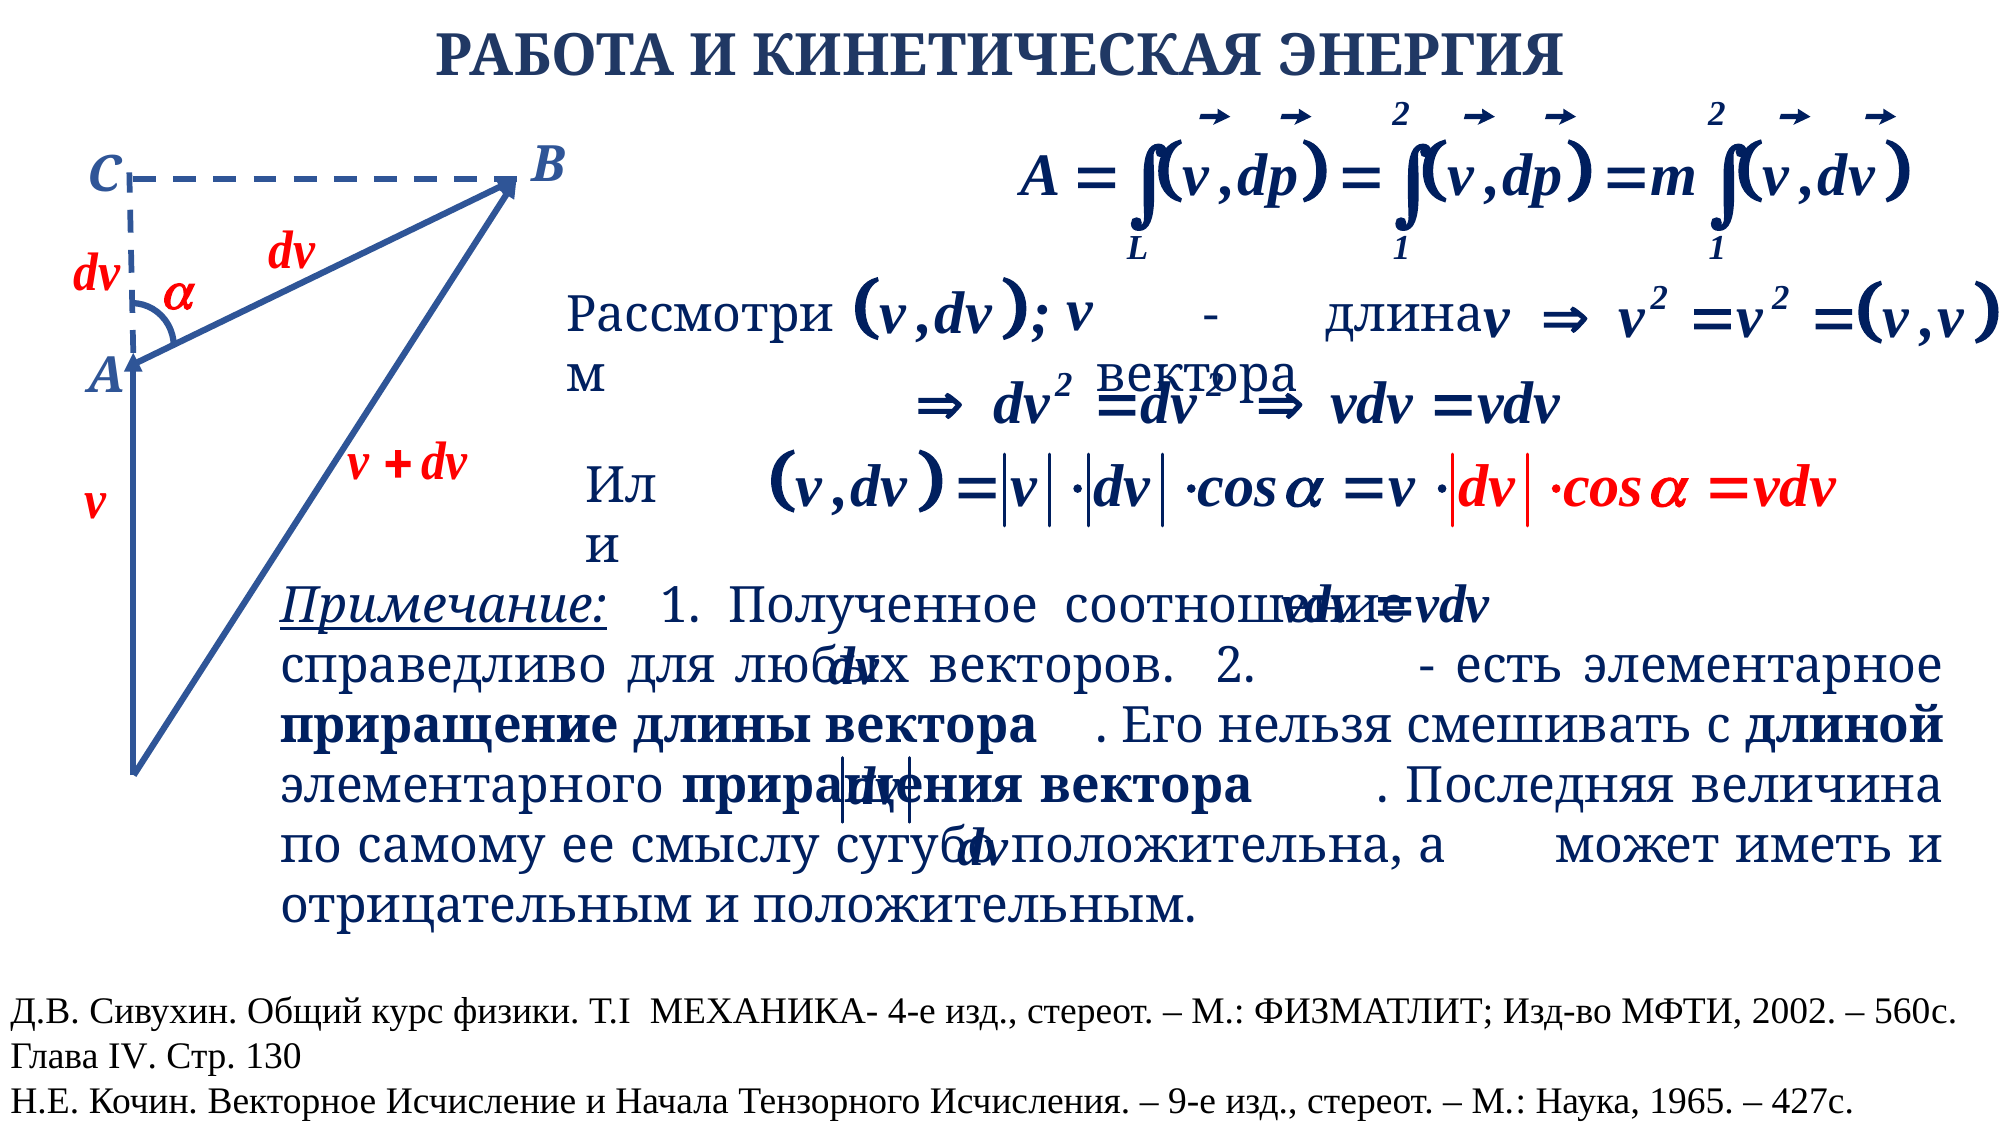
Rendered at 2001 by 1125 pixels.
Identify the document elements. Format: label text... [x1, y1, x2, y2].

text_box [1062, 294, 1102, 340]
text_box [850, 272, 1056, 361]
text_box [999, 90, 1914, 268]
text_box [1478, 273, 2000, 365]
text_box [766, 445, 1846, 534]
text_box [544, 692, 593, 759]
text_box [815, 638, 888, 703]
text_box Д.В. Сивухин. Общий курс физики. Т.I МЕХАНИКА- 4-е изд., стереот. – М.: ФИЗМАТЛИТ; Изд-во МФТИ, 2002. – 560c. Глава IV. Стр. 130 Н.Е. Кочин. Векторное Исчисление и Начала Тензорного Исчисления. – 9-е изд., стереот. – М.: Наука, 1965. – 427с. [0, 978, 2000, 1125]
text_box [69, 123, 574, 776]
text_box Или [574, 445, 705, 565]
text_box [944, 820, 1017, 884]
text_box Рассмотрим [574, 273, 883, 409]
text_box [1267, 574, 1499, 641]
text_box Примечание: 1. Полученное соотношение справедливо для любых векторов. 2. - есть элементарное приращение длины вектора . Его нельзя смешивать с длиной элементарного приращения вектора . Последняя величина по самому ее смыслу сугубо положительна, а может иметь и отрицательным и положительным. [265, 565, 1959, 941]
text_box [834, 749, 920, 829]
text_box - длина вектора [1081, 273, 1478, 359]
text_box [892, 359, 1573, 445]
title РАБОТА И КИНЕТИЧЕСКАЯ ЭНЕРГИЯ [284, 1, 1716, 113]
